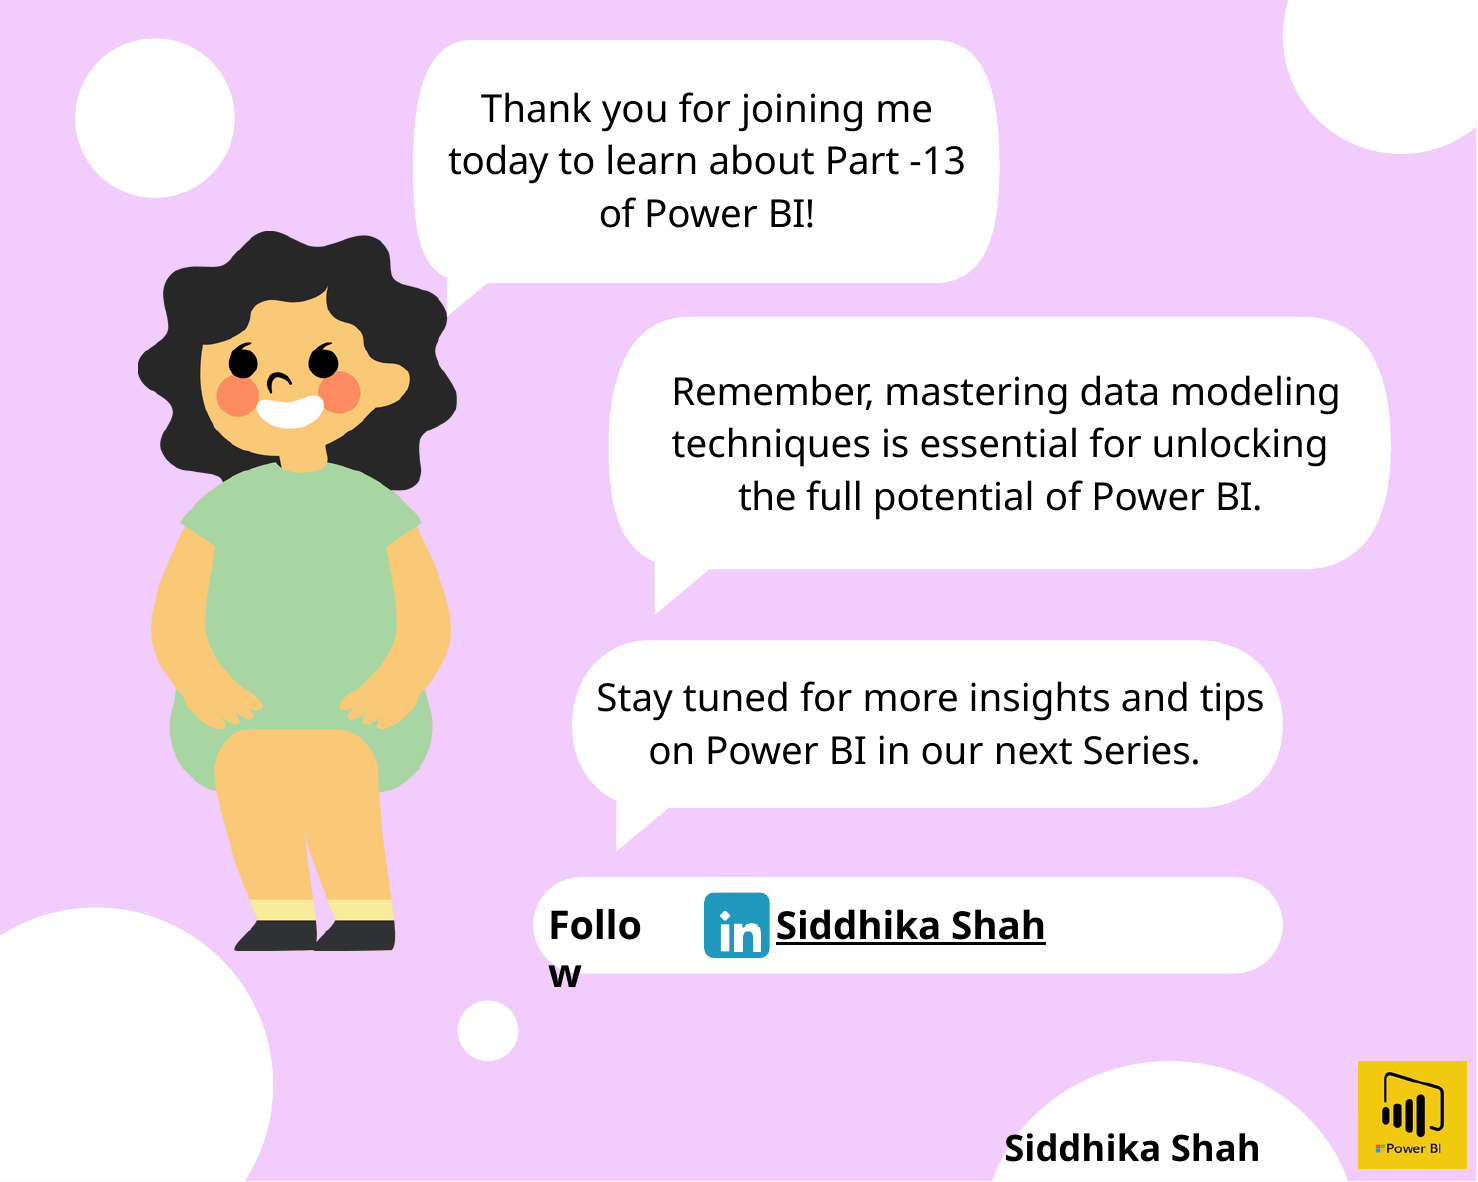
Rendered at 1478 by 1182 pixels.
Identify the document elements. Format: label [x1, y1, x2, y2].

text_box [0, 0, 1477, 1182]
text_box [703, 892, 770, 959]
